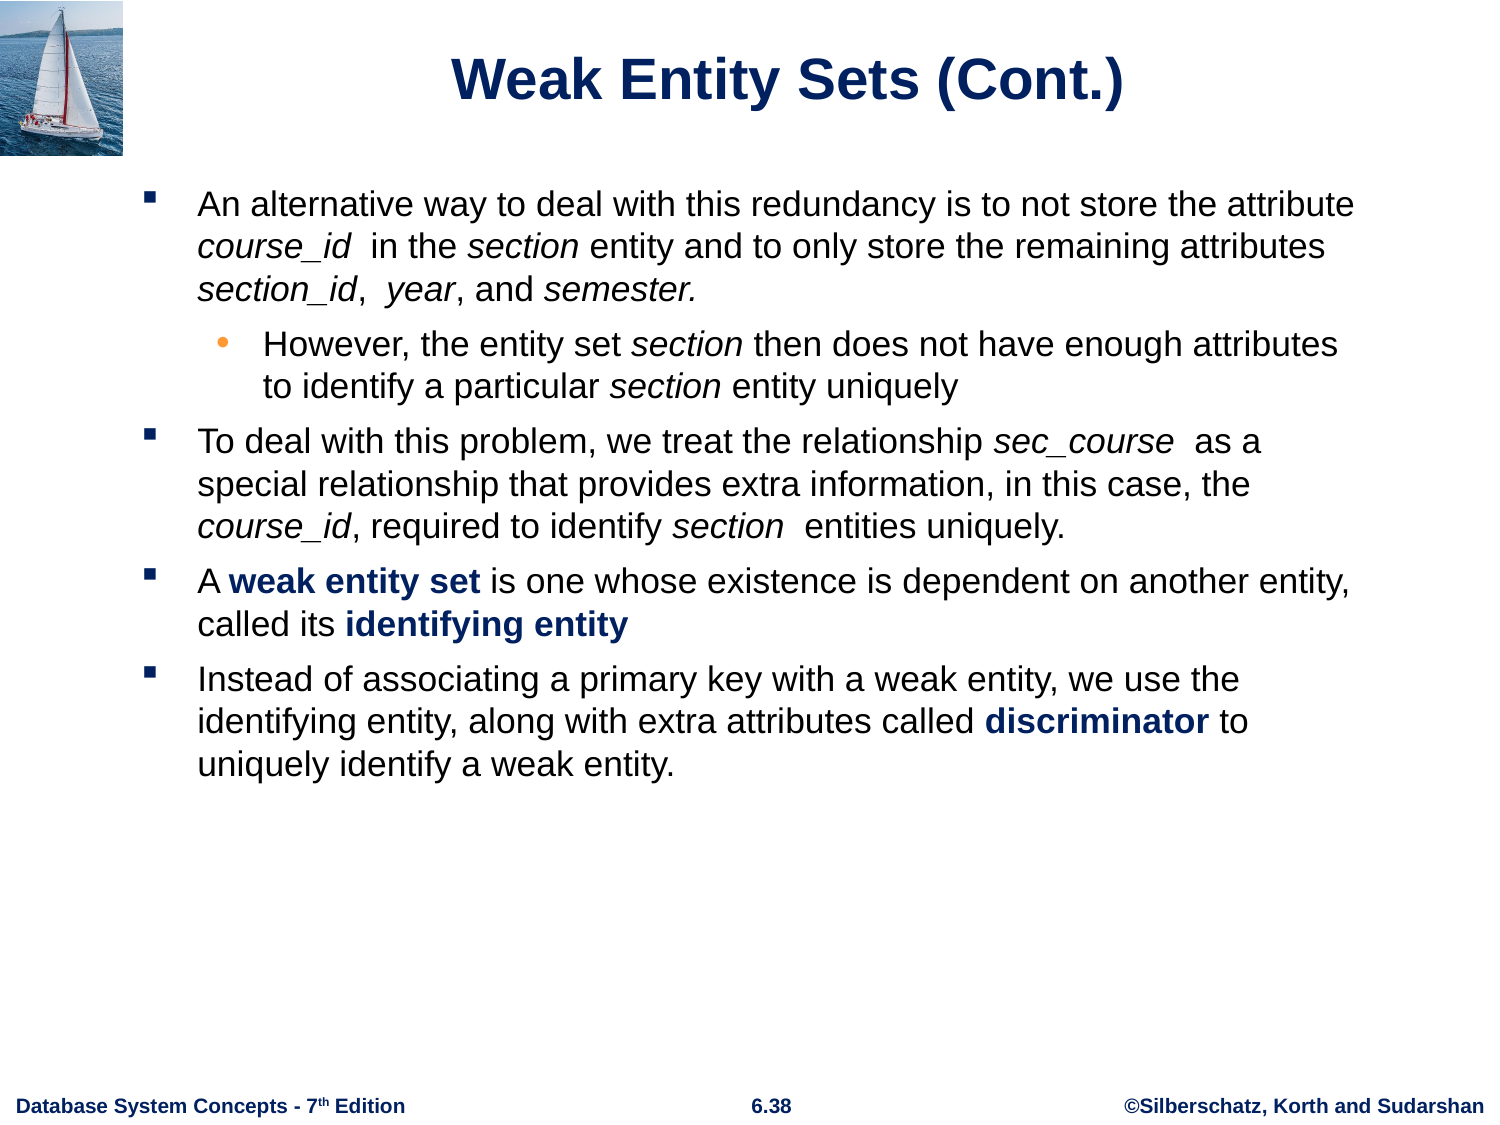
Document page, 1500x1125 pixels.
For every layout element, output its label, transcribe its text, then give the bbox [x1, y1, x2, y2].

picture [0, 1, 123, 156]
title Weak Entity Sets (Cont.) [125, 18, 1452, 120]
list An alternative way to deal with this redundancy is to not store the attribute course_id in the section entity and to only store the remaining attributes section_id, year, and semester. However, the entity set section then does not have enough attributes to identify a particular section entity uniquely To deal with this problem, we treat the relationship sec_course as a special relationship that provides extra information, in this case, the course_id, required to identify section entities uniquely. A weak entity set is one whose existence is dependent on another entity, called its identifying entity Instead of associating a primary key with a weak entity, we use the identifying entity, along with extra attributes called discriminator to uniquely identify a weak entity. [126, 173, 1384, 1001]
